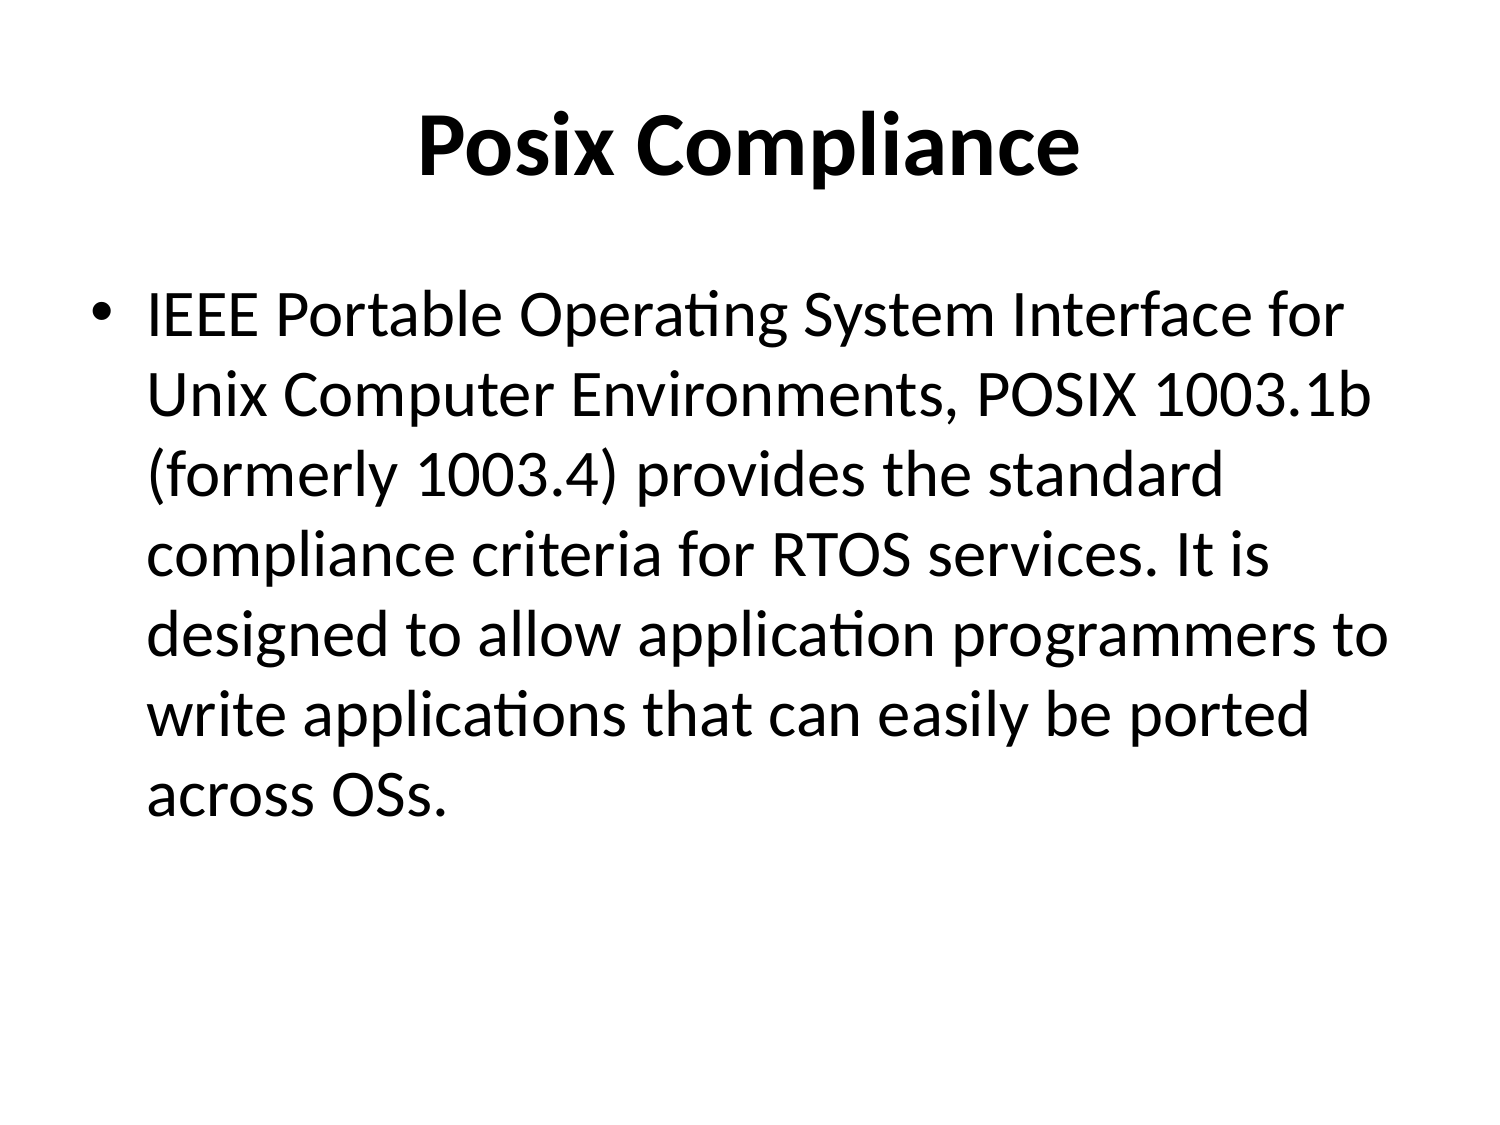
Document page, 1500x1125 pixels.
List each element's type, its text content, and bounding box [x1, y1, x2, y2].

list IEEE Portable Operating System Interface for Unix Computer Environments, POSIX 1003.1b (formerly 1003.4) provides the standard compliance criteria for RTOS services. It is designed to allow application programmers to write applications that can easily be ported across OSs. [75, 262, 1425, 1005]
title Posix Compliance [75, 45, 1425, 233]
